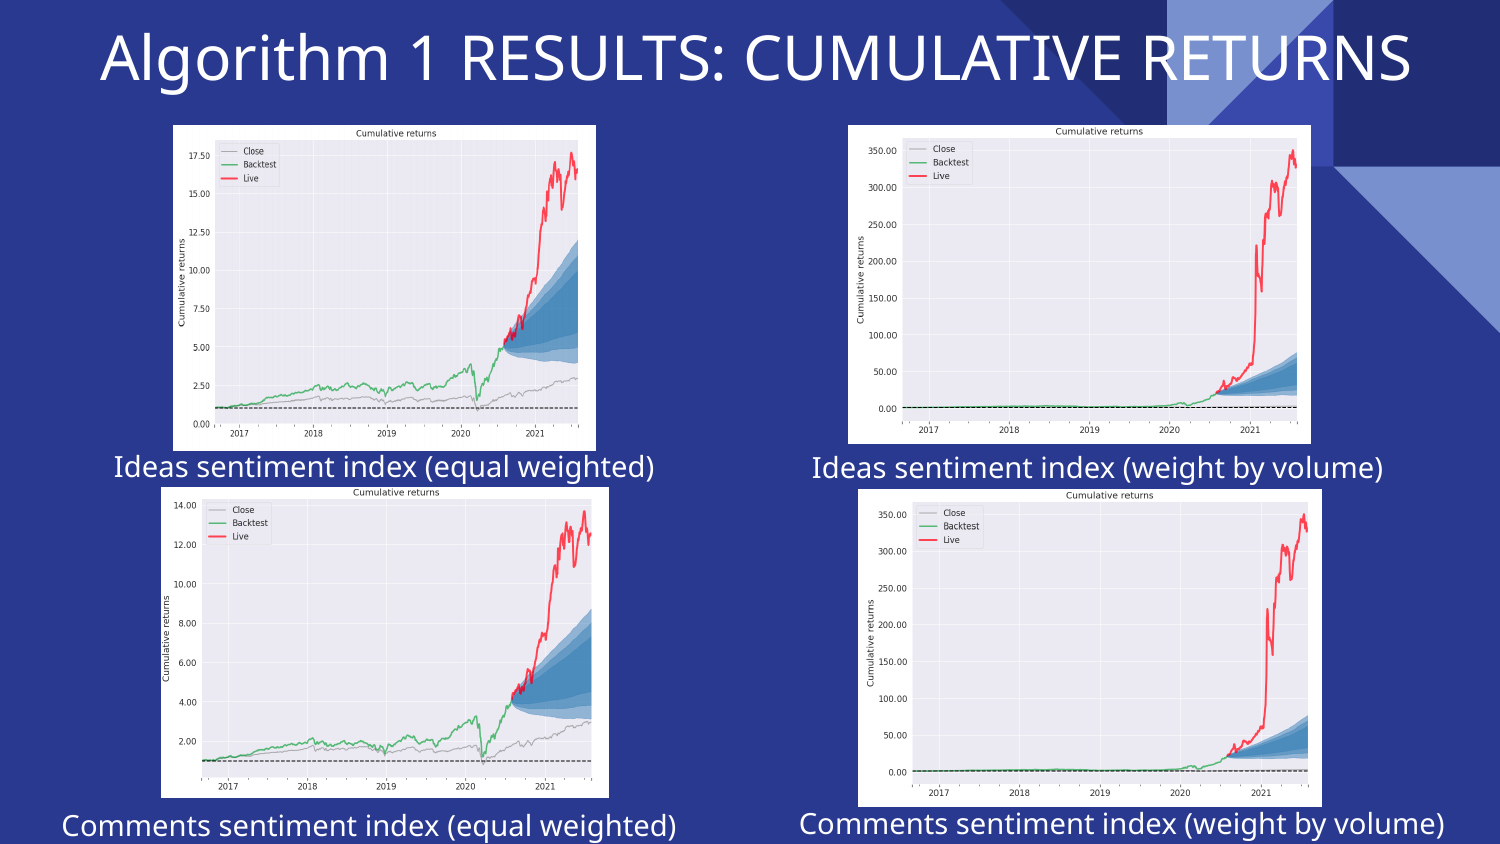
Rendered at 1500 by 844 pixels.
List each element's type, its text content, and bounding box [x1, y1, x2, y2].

text_box Comments sentiment index (weight by volume) [777, 790, 1466, 844]
picture [847, 125, 1312, 444]
text_box Comments sentiment index (equal weighted) [24, 791, 714, 844]
picture [161, 487, 609, 798]
title Algorithm 1 RESULTS: CUMULATIVE RETURNS [85, 3, 1435, 108]
picture [857, 489, 1322, 808]
text_box Ideas sentiment index (weight by volume) [771, 434, 1424, 499]
picture [173, 125, 596, 451]
text_box Ideas sentiment index (equal weighted) [32, 433, 737, 499]
